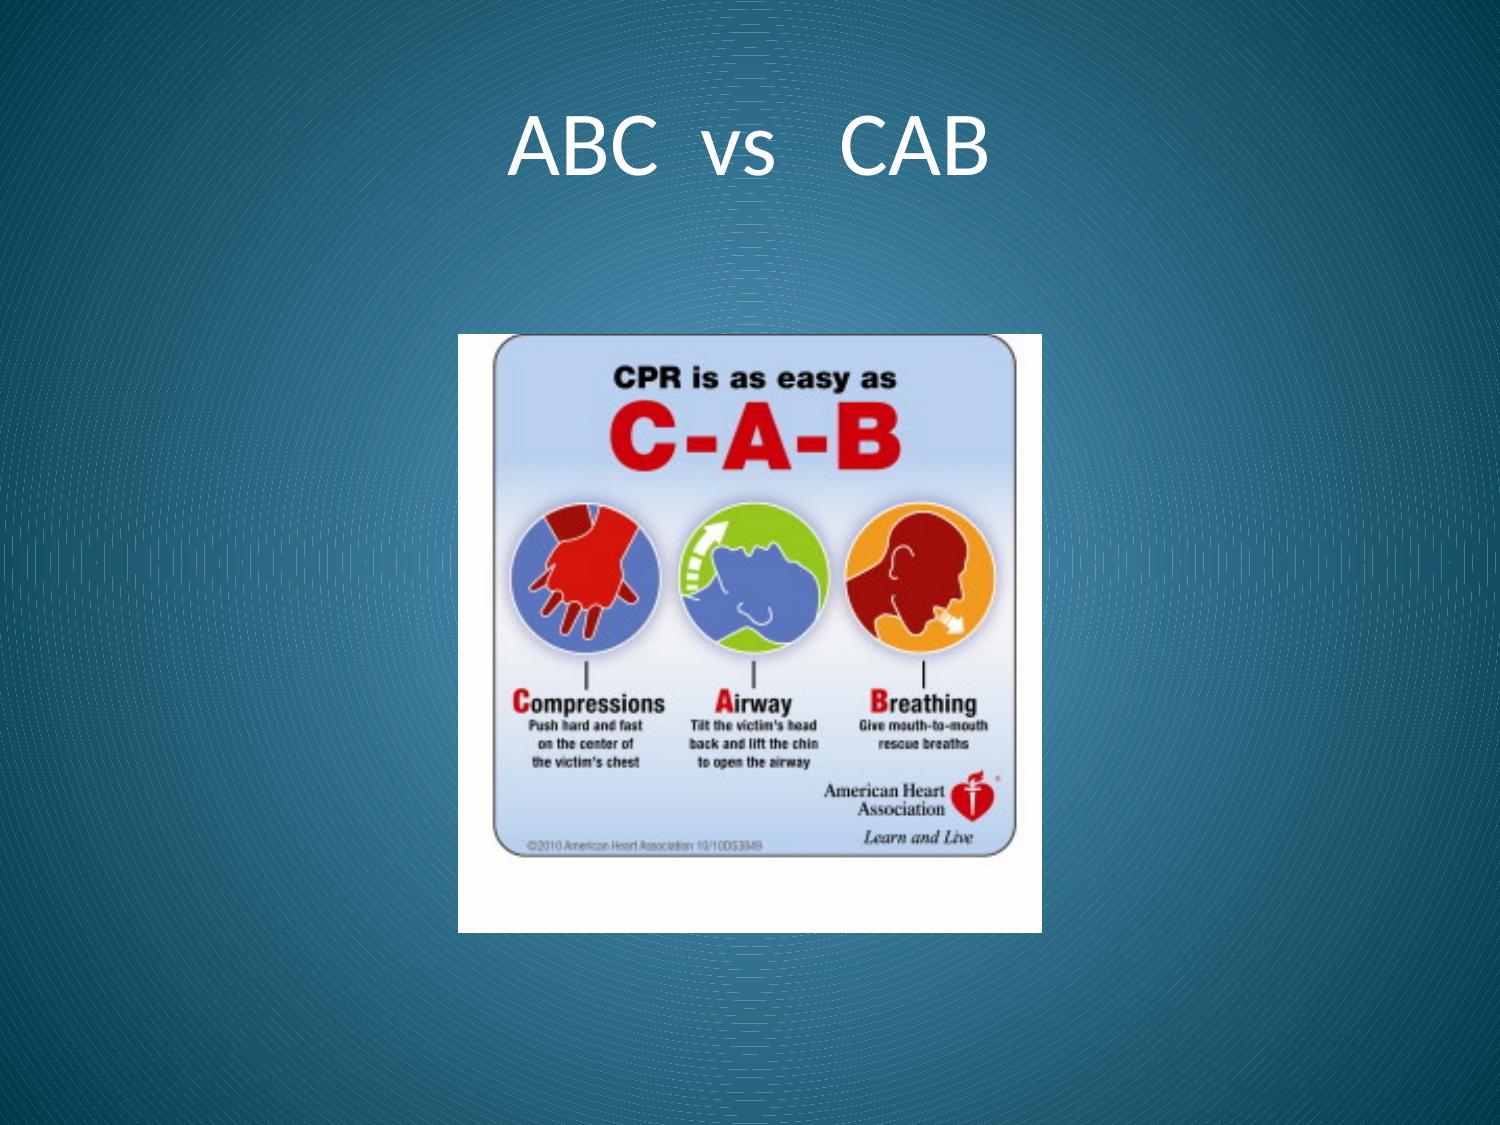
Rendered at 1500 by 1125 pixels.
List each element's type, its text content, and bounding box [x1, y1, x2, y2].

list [458, 334, 1042, 933]
title ABC vs CAB [75, 45, 1425, 233]
